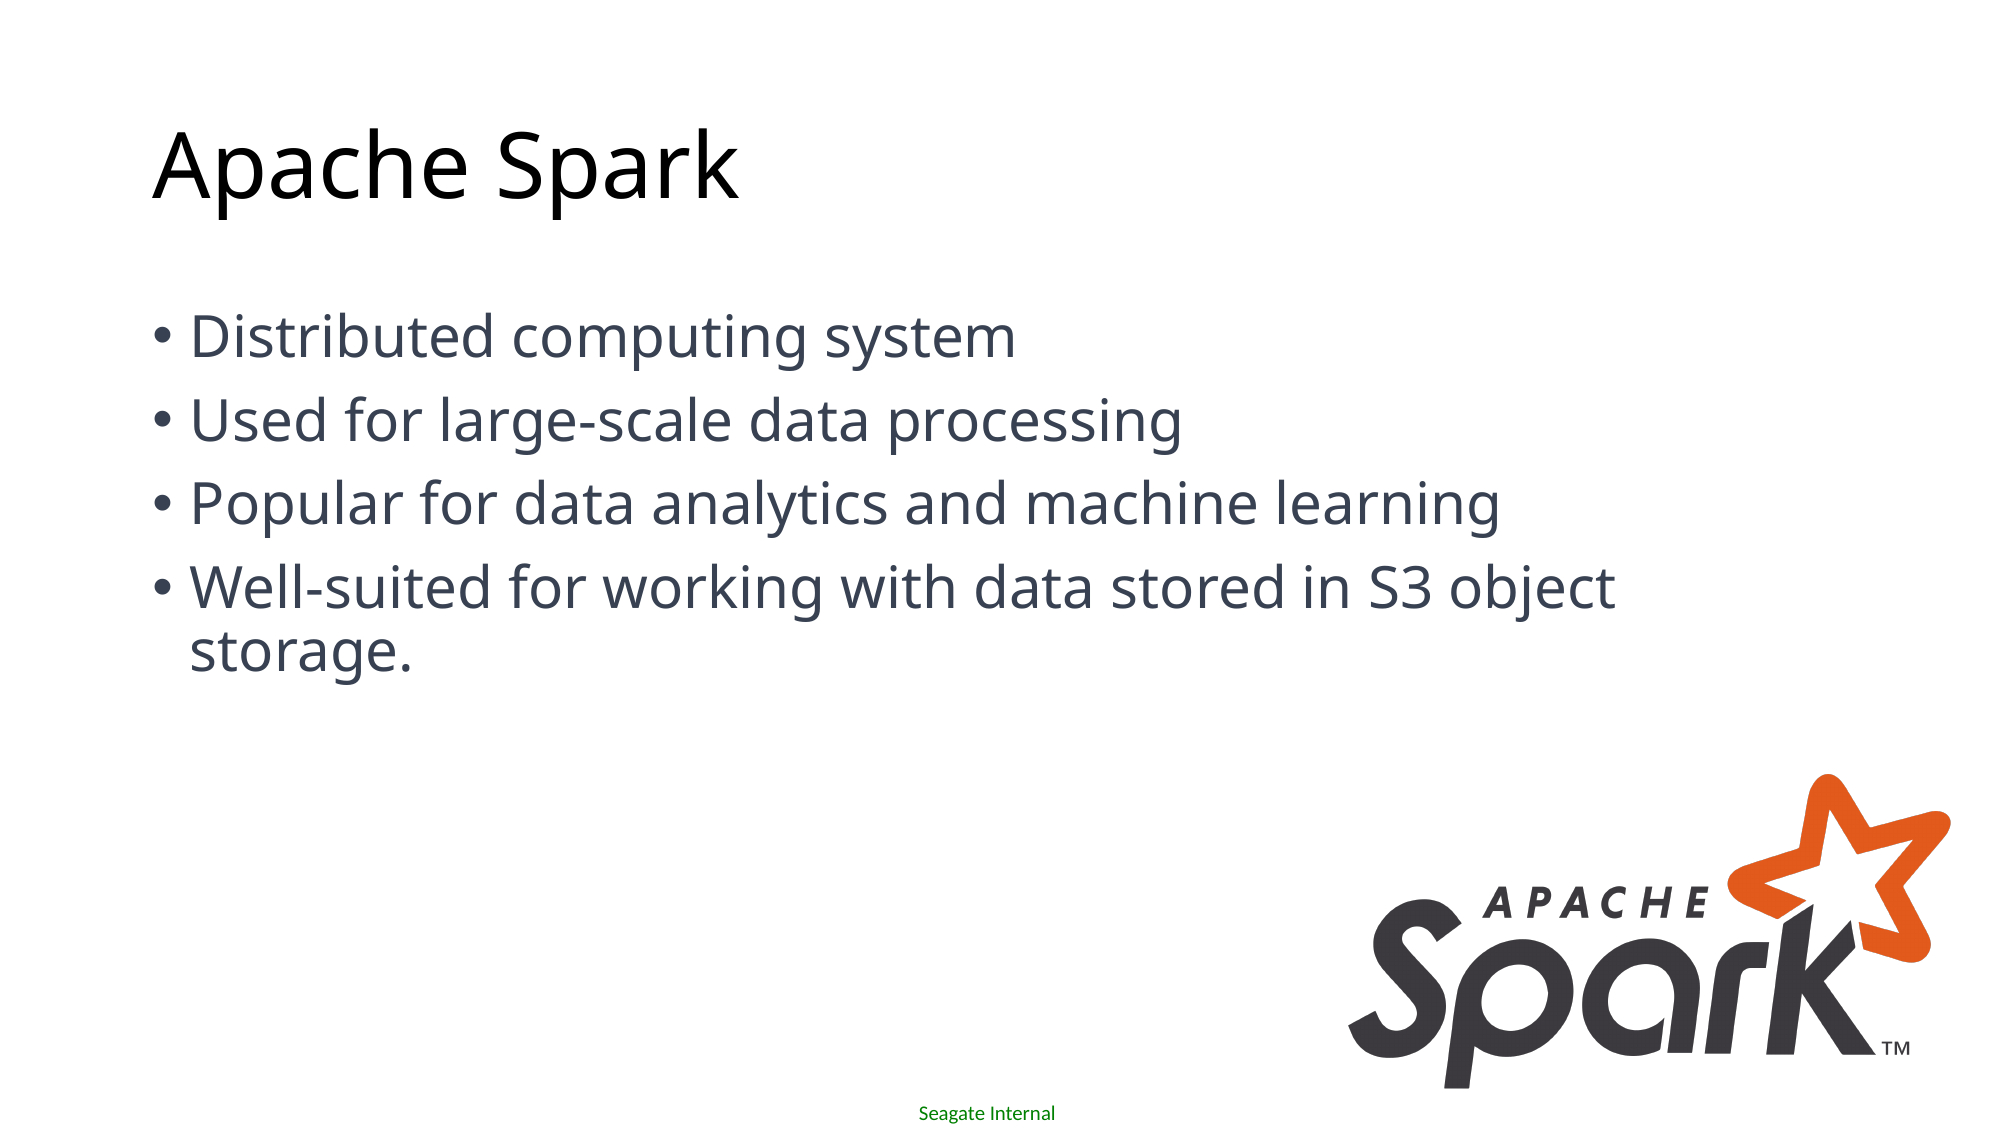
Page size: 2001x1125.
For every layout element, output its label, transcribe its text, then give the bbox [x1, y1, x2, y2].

list Distributed computing system Used for large-scale data processing Popular for data analytics and machine learning Well-suited for working with data stored in S3 object storage. [137, 299, 1863, 1014]
picture [1348, 774, 1952, 1089]
title Apache Spark [137, 59, 1863, 278]
